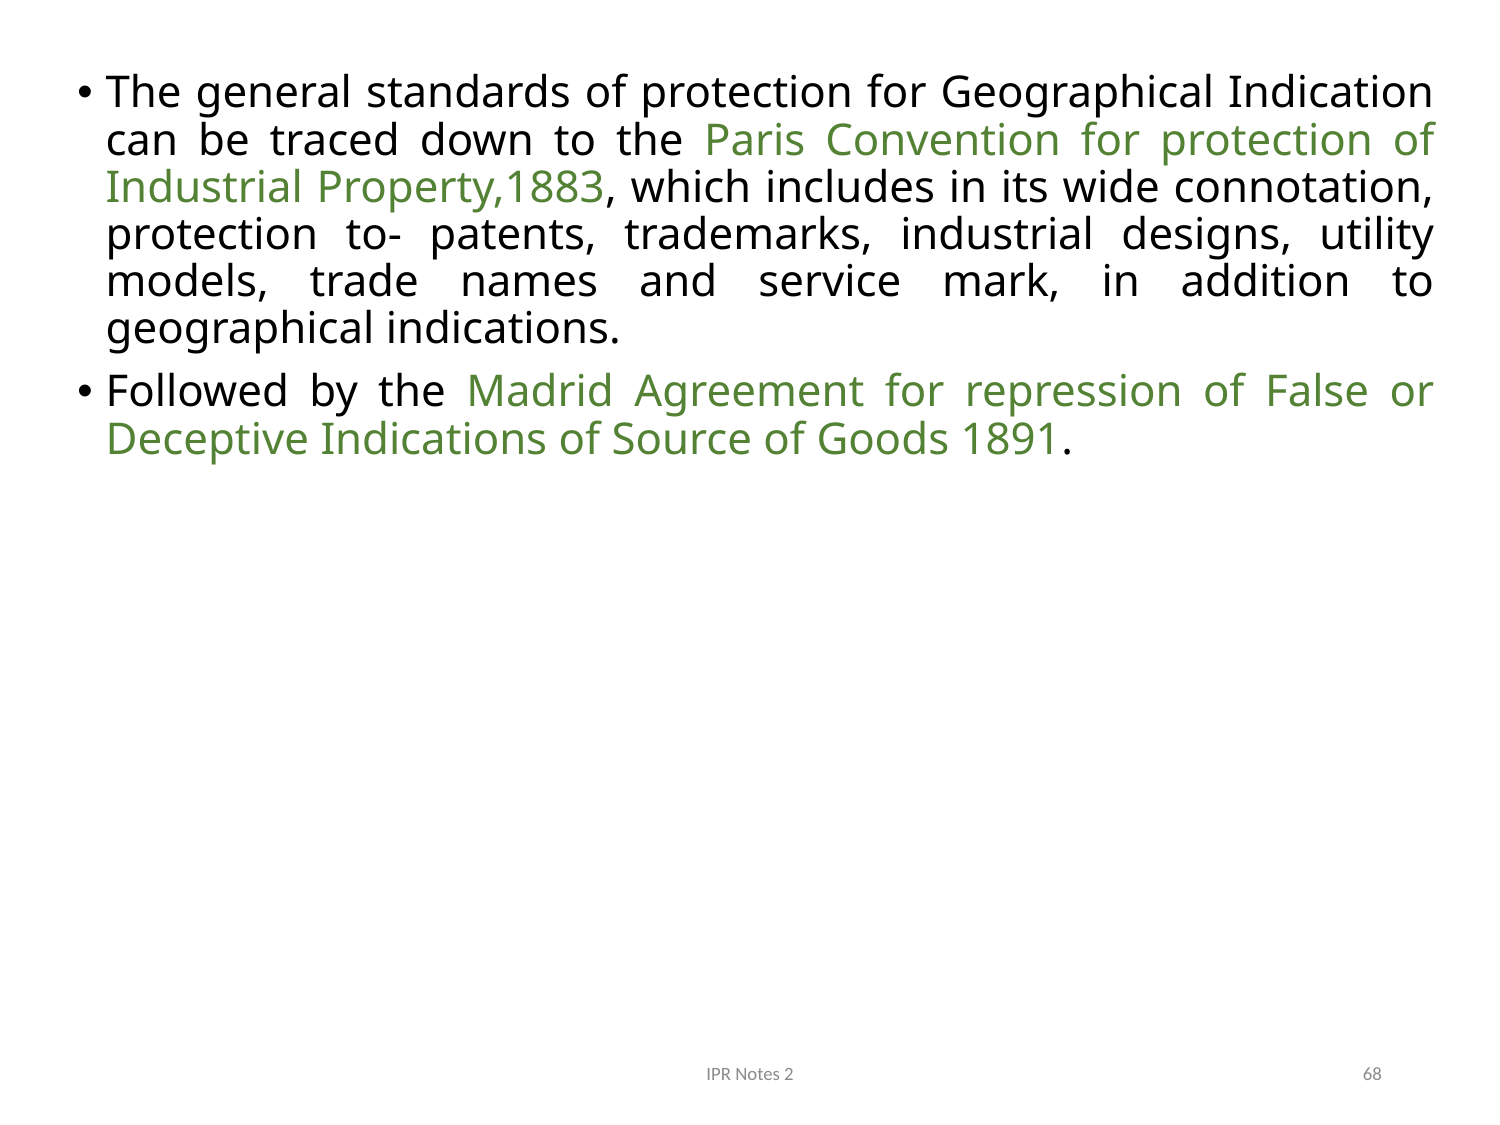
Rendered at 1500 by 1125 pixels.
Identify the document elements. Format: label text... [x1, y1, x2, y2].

slide_number 68 [1059, 1042, 1397, 1103]
list The general standards of protection for Geographical Indication can be traced down to the Paris Convention for protection of Industrial Property,1883, which includes in its wide connotation, protection to- patents, trademarks, industrial designs, utility models, trade names and service mark, in addition to geographical indications. Followed by the Madrid Agreement for repression of False or Deceptive Indications of Source of Goods 1891. [62, 62, 1450, 1038]
footer IPR Notes 2 [496, 1042, 1004, 1103]
